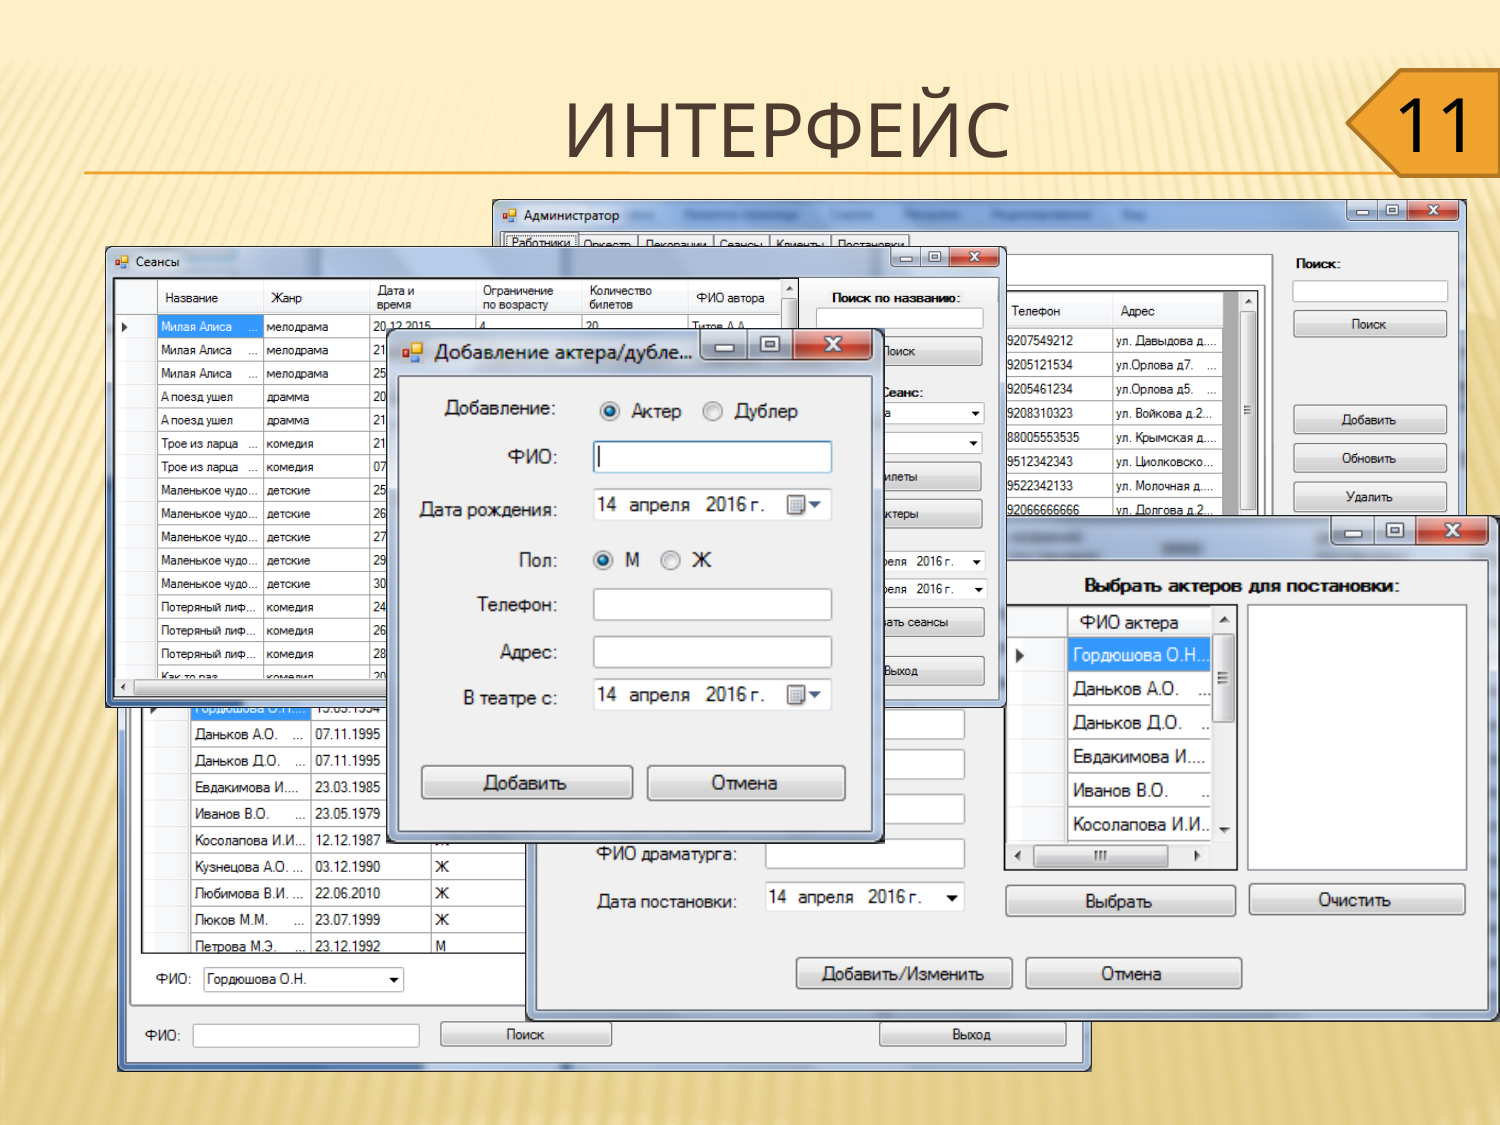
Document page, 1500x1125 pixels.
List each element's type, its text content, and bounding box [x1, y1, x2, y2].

text_box 11 [1345, 68, 1500, 178]
picture [105, 198, 1500, 1023]
picture [116, 717, 1092, 1072]
title Интерфейс [75, 58, 1500, 197]
